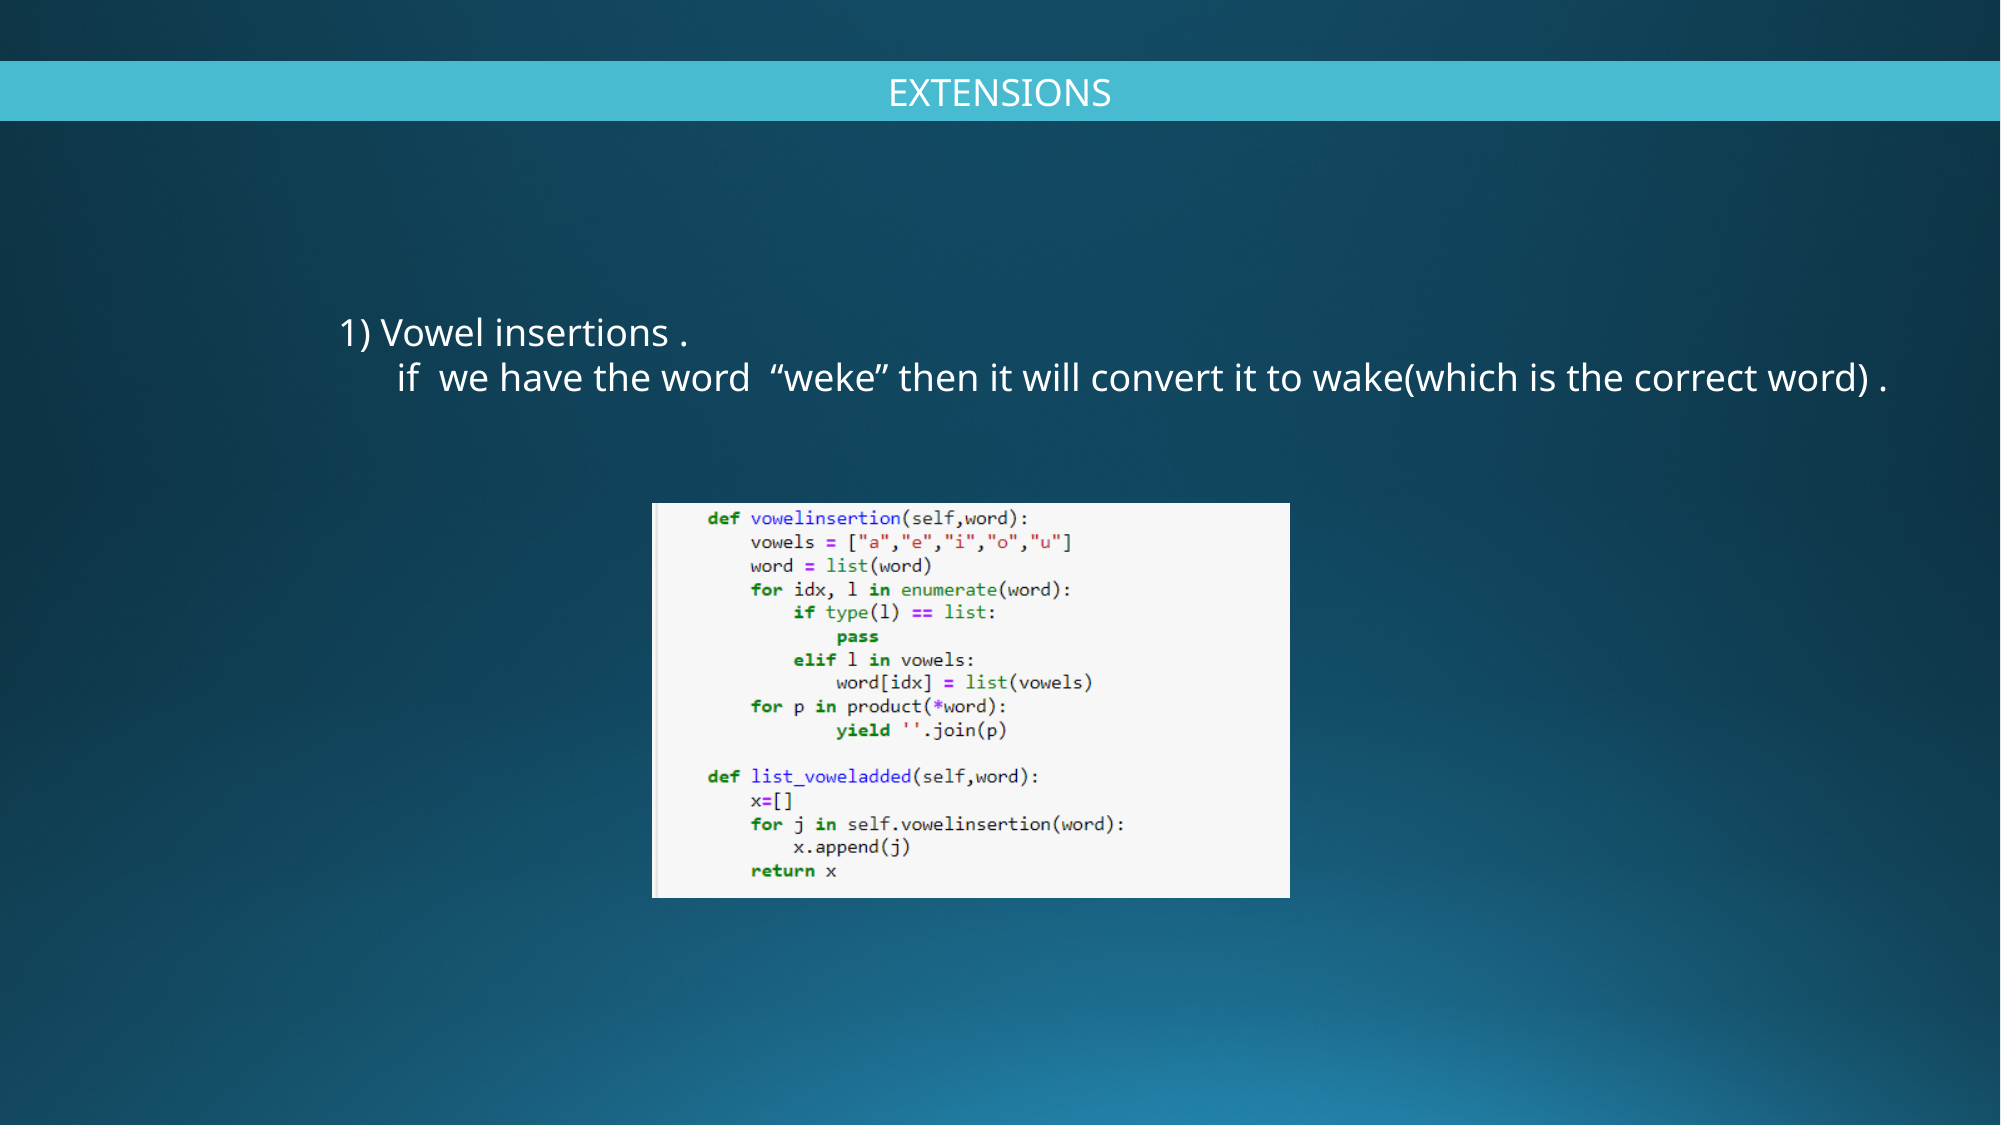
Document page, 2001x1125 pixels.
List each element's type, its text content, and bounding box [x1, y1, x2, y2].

text_box 1) Vowel insertions . if we have the word “weke” then it will convert it to wake(which is the correct word) . [323, 256, 2000, 541]
picture [0, 0, 2001, 1125]
text_box EXTENSIONS [0, 61, 2000, 121]
